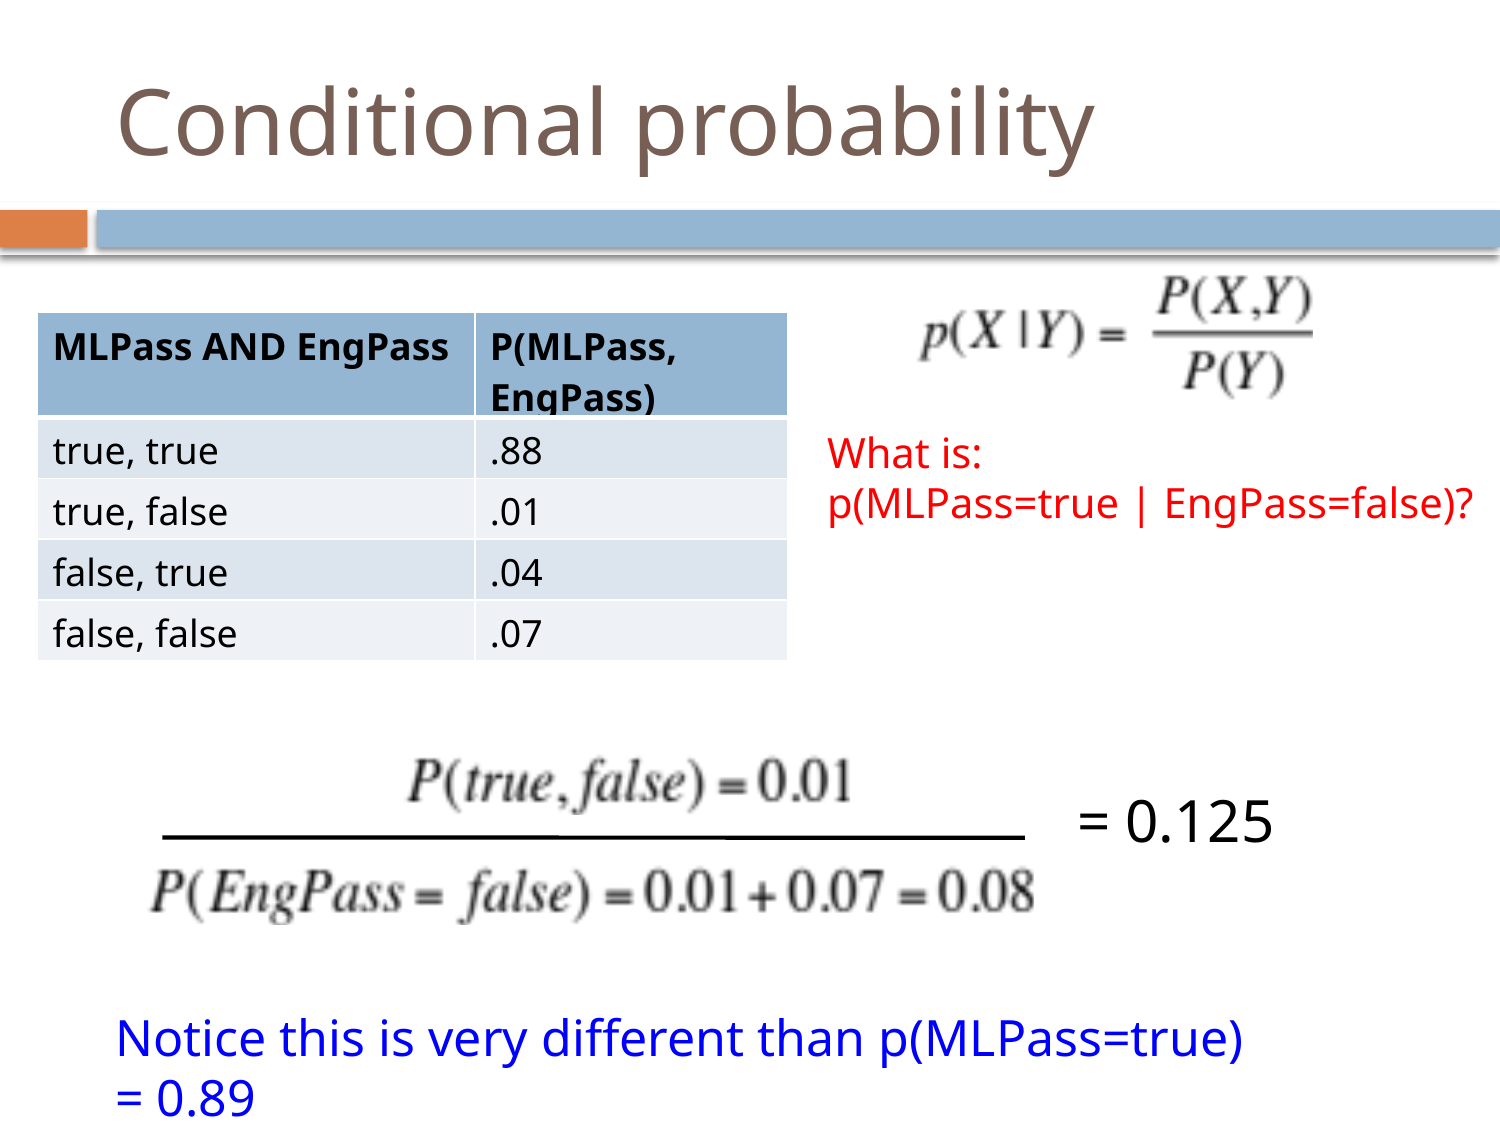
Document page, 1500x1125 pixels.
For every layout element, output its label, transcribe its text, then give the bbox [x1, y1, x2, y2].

table_cell false, false [38, 601, 474, 660]
table_header P(MLPass, EngPass) [476, 313, 787, 415]
table_cell .88 [476, 420, 787, 478]
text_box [142, 859, 1035, 925]
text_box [399, 749, 851, 815]
table_cell false, true [38, 540, 474, 599]
table_cell true, false [38, 479, 474, 538]
table_cell .04 [476, 540, 787, 599]
table_header MLPass AND EngPass [38, 313, 474, 415]
title Conditional probability [100, 37, 1438, 200]
text_box Notice this is very different than p(MLPass=true) = 0.89 [100, 999, 1275, 1125]
text_box = 0.125 [1062, 776, 1313, 862]
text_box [912, 267, 1314, 401]
table_cell .07 [476, 601, 787, 660]
table_cell .01 [476, 479, 787, 538]
table_cell true, true [38, 420, 474, 478]
text_box What is: p(MLPass=true | EngPass=false)? [812, 419, 1500, 535]
